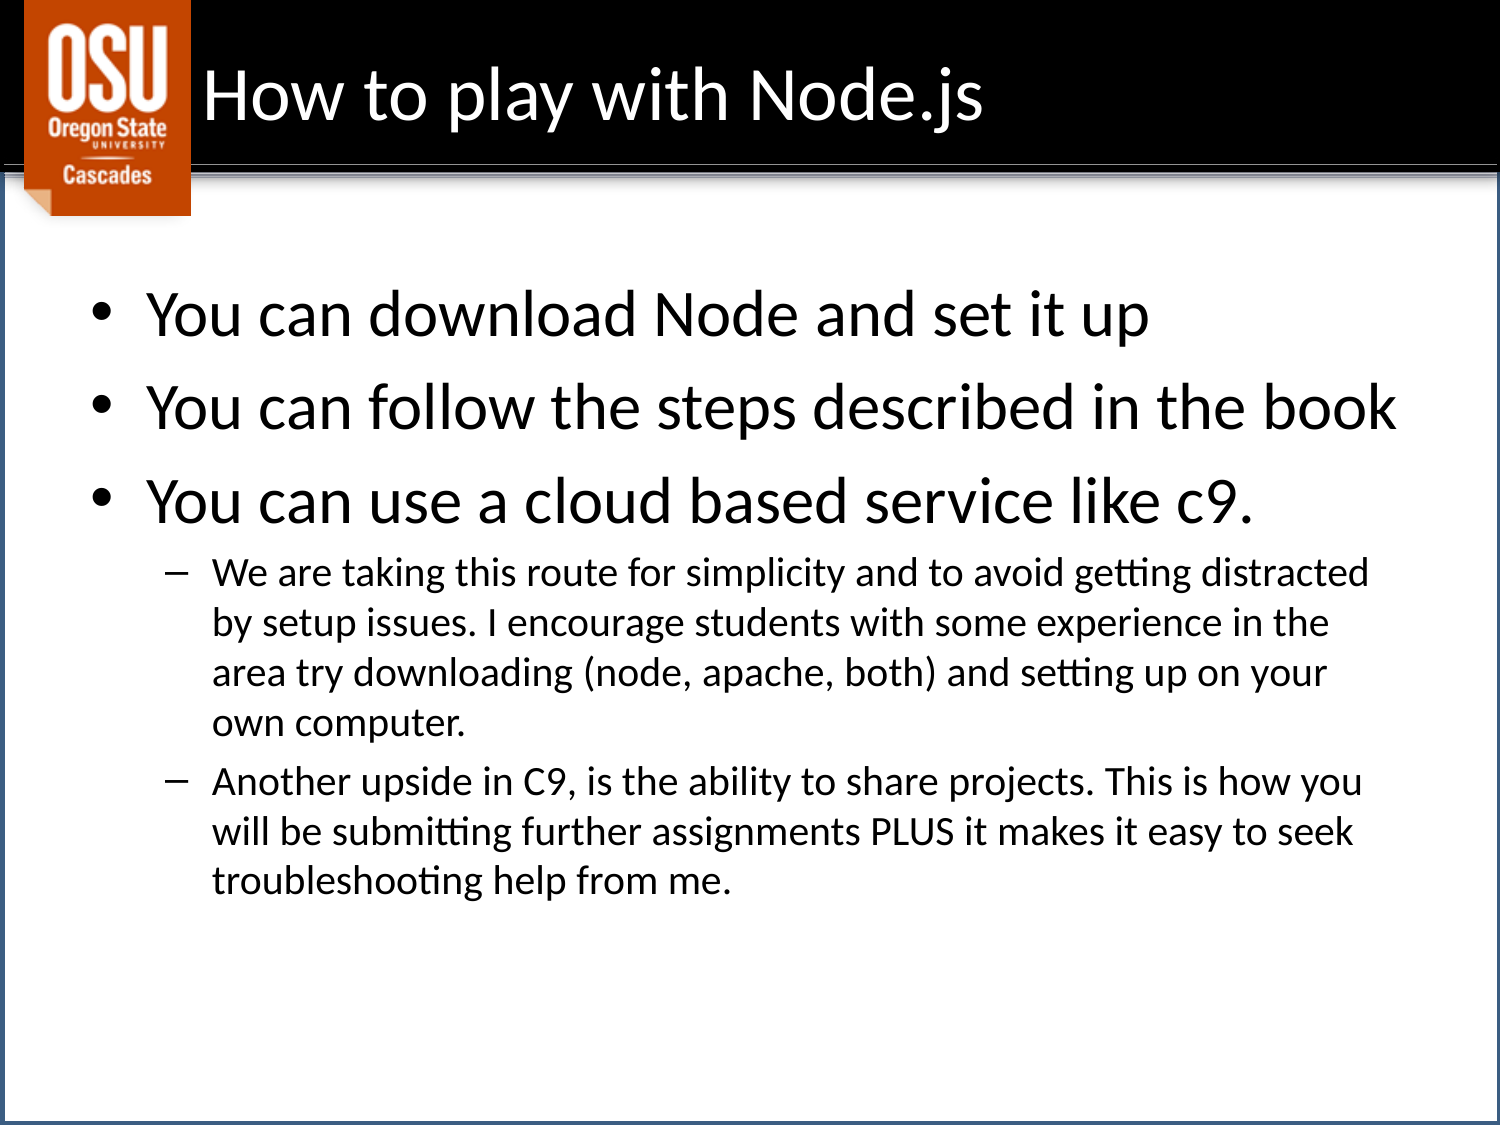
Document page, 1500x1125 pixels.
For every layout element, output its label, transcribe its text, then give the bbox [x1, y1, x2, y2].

list You can download Node and set it up You can follow the steps described in the book You can use a cloud based service like c9. We are taking this route for simplicity and to avoid getting distracted by setup issues. I encourage students with some experience in the area try downloading (node, apache, both) and setting up on your own computer. Another upside in C9, is the ability to share projects. This is how you will be submitting further assignments PLUS it makes it easy to seek troubleshooting help from me. [75, 262, 1425, 1005]
picture [0, 0, 1500, 1125]
title How to play with Node.js [187, 0, 1425, 184]
